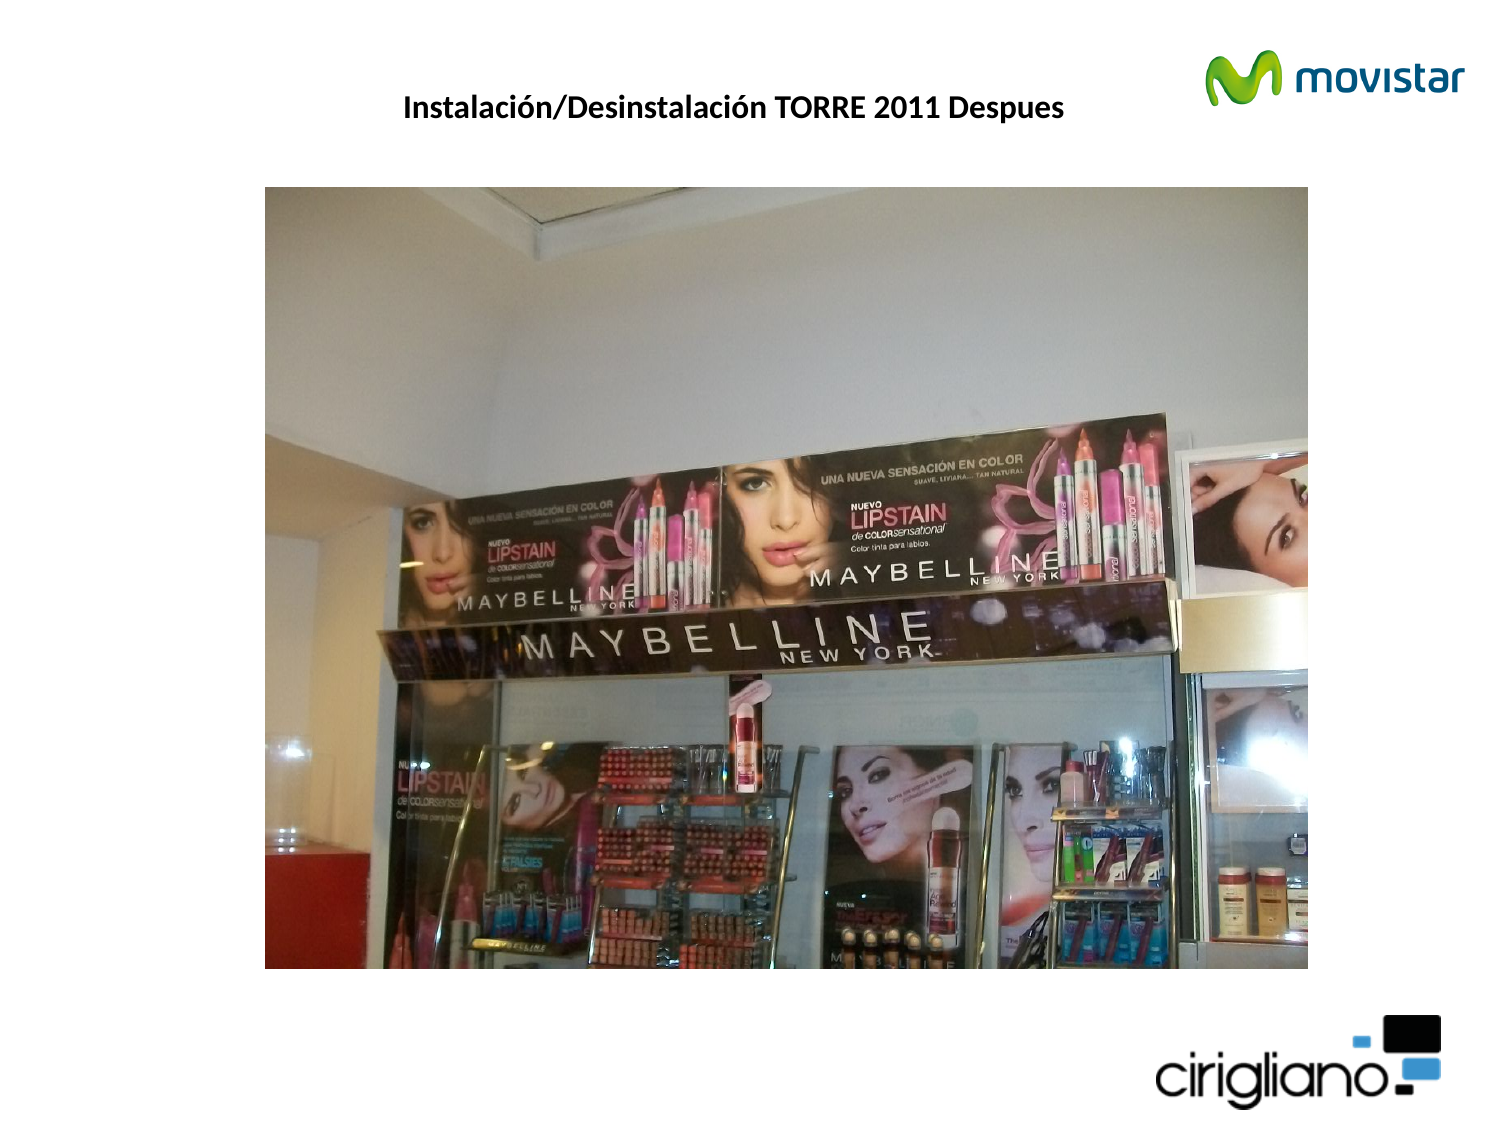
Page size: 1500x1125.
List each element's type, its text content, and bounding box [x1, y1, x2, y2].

text_box Instalación/Desinstalación TORRE 2011 Despues [265, 78, 1166, 133]
picture [1155, 1015, 1441, 1110]
picture [1171, 15, 1499, 141]
picture [265, 187, 1308, 969]
